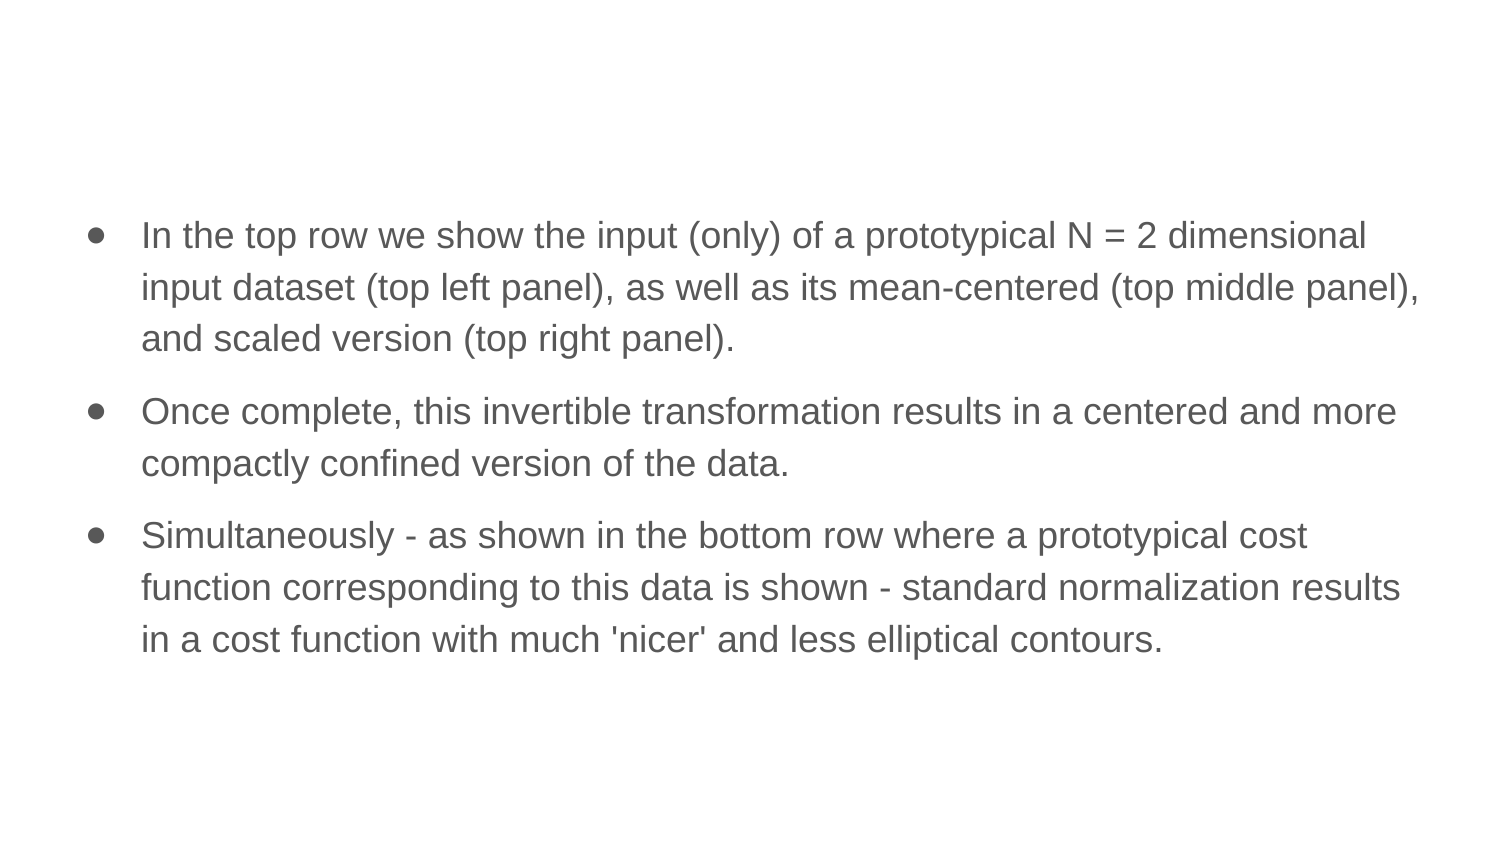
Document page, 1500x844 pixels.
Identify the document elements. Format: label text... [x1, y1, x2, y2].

list In the top row we show the input (only) of a prototypical N = 2 dimensional input dataset (top left panel), as well as its mean-centered (top middle panel), and scaled version (top right panel). Once complete, this invertible transformation results in a centered and more compactly confined version of the data. Simultaneously - as shown in the bottom row where a prototypical cost function corresponding to this data is shown - standard normalization results in a cost function with much 'nicer' and less elliptical contours. [50, 188, 1450, 750]
